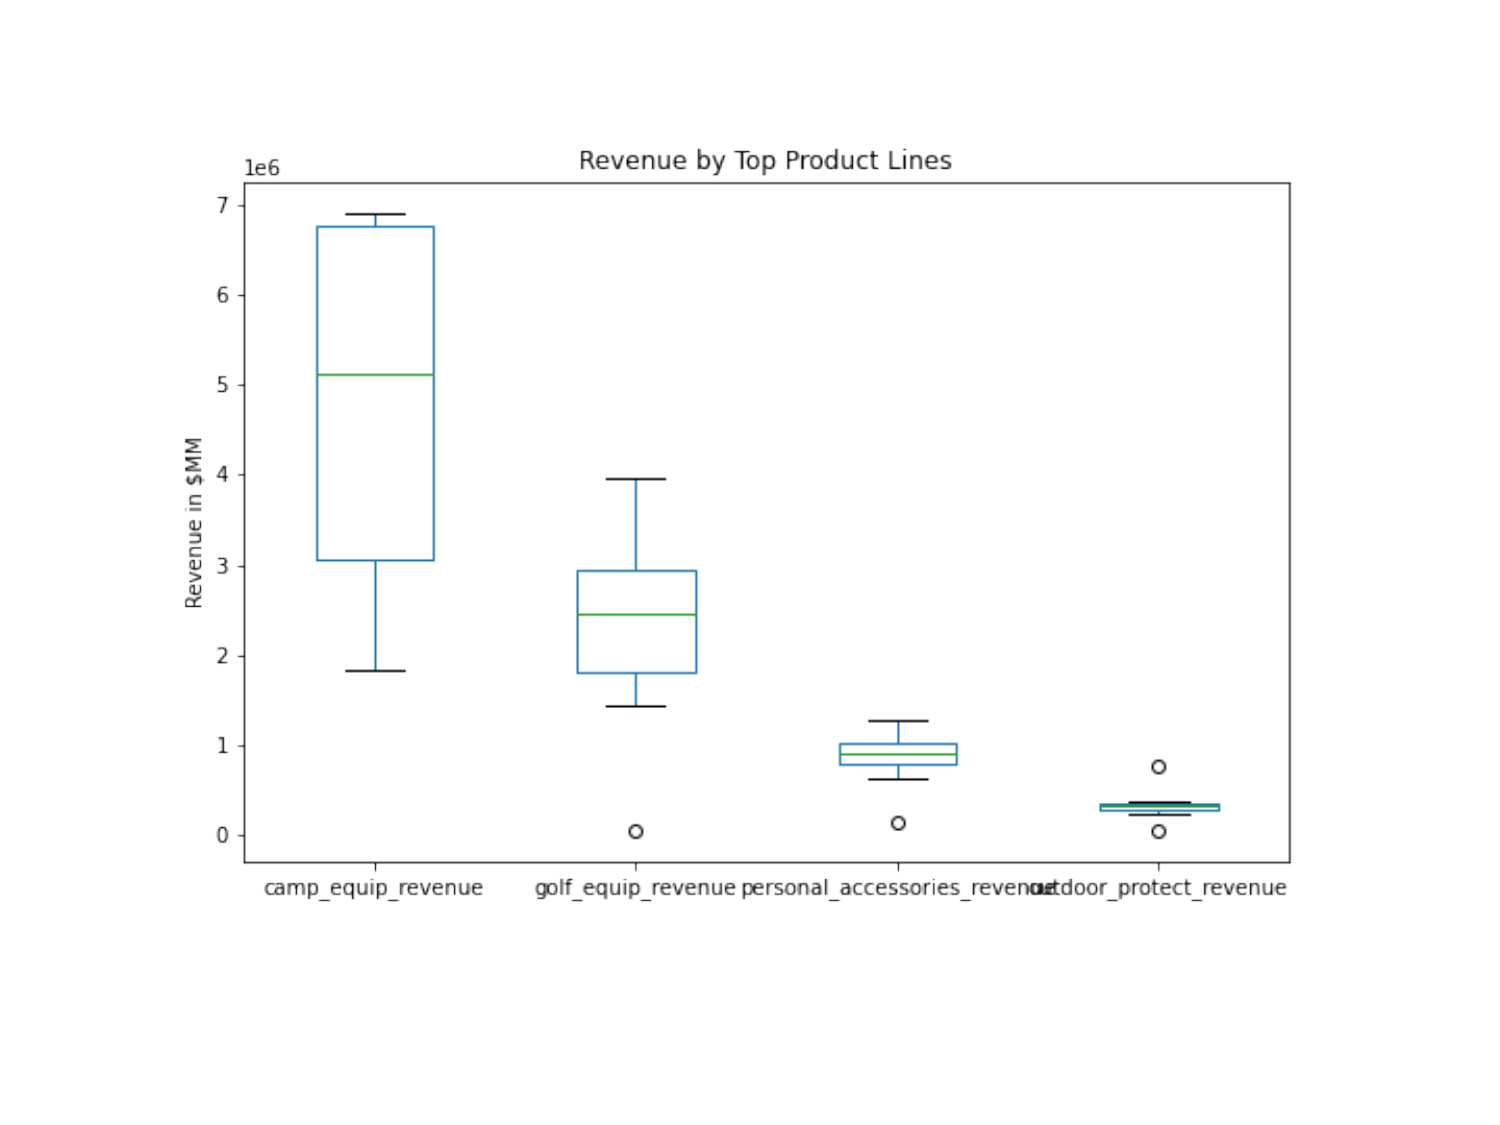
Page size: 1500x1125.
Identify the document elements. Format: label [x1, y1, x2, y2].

picture [74, 74, 1426, 976]
